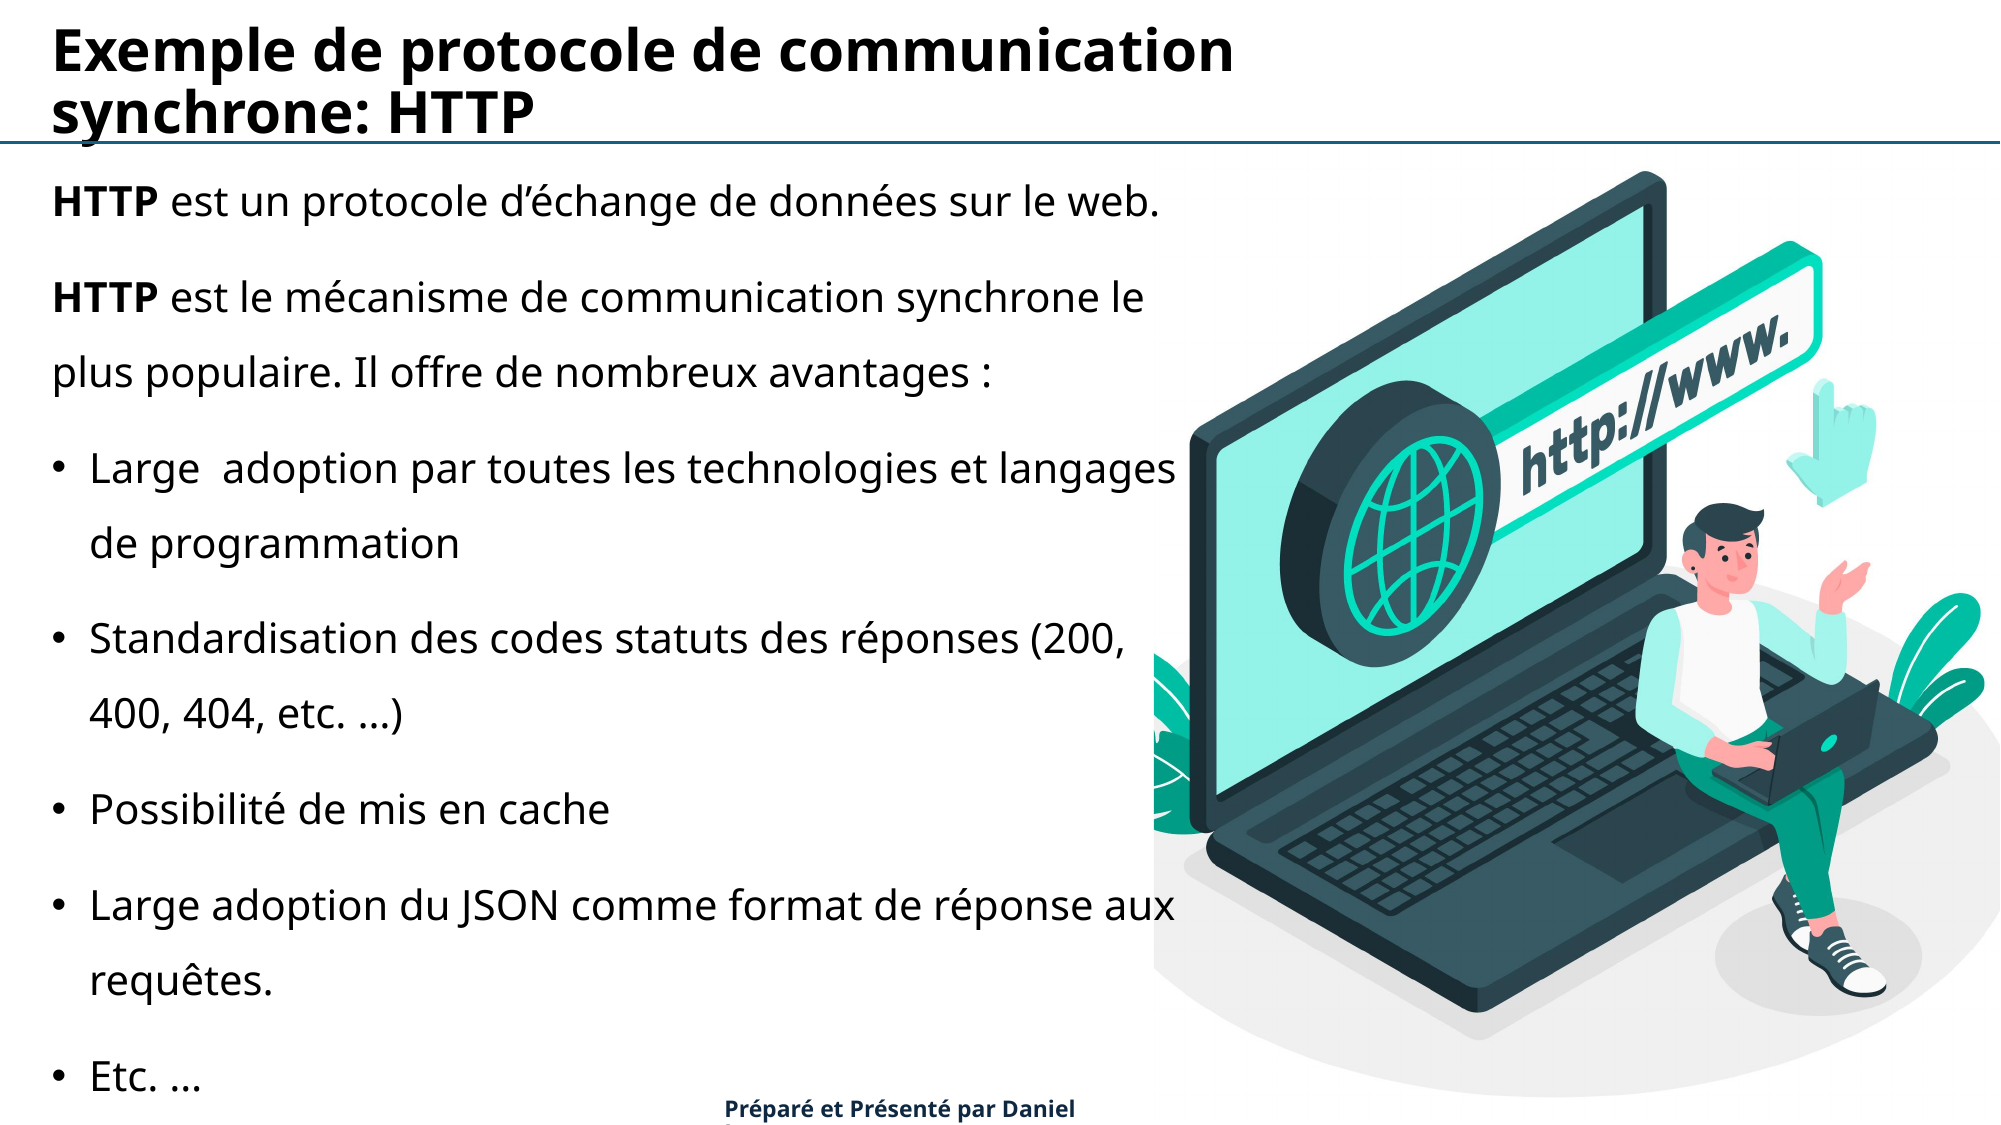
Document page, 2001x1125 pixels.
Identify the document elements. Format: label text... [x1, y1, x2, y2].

list HTTP est un protocole d’échange de données sur le web. HTTP est le mécanisme de communication synchrone le plus populaire. Il offre de nombreux avantages : Large adoption par toutes les technologies et langages de programmation Standardisation des codes statuts des réponses (200, 400, 404, etc. …) Possibilité de mis en cache Large adoption du JSON comme format de réponse aux requêtes. Etc. … [36, 144, 1153, 1089]
picture [1153, 143, 2000, 1125]
text_box Préparé et Présenté par Daniel Lawson [709, 1089, 1153, 1125]
text_box Exemple de protocole de communication synchrone: HTTP [36, 50, 1538, 117]
